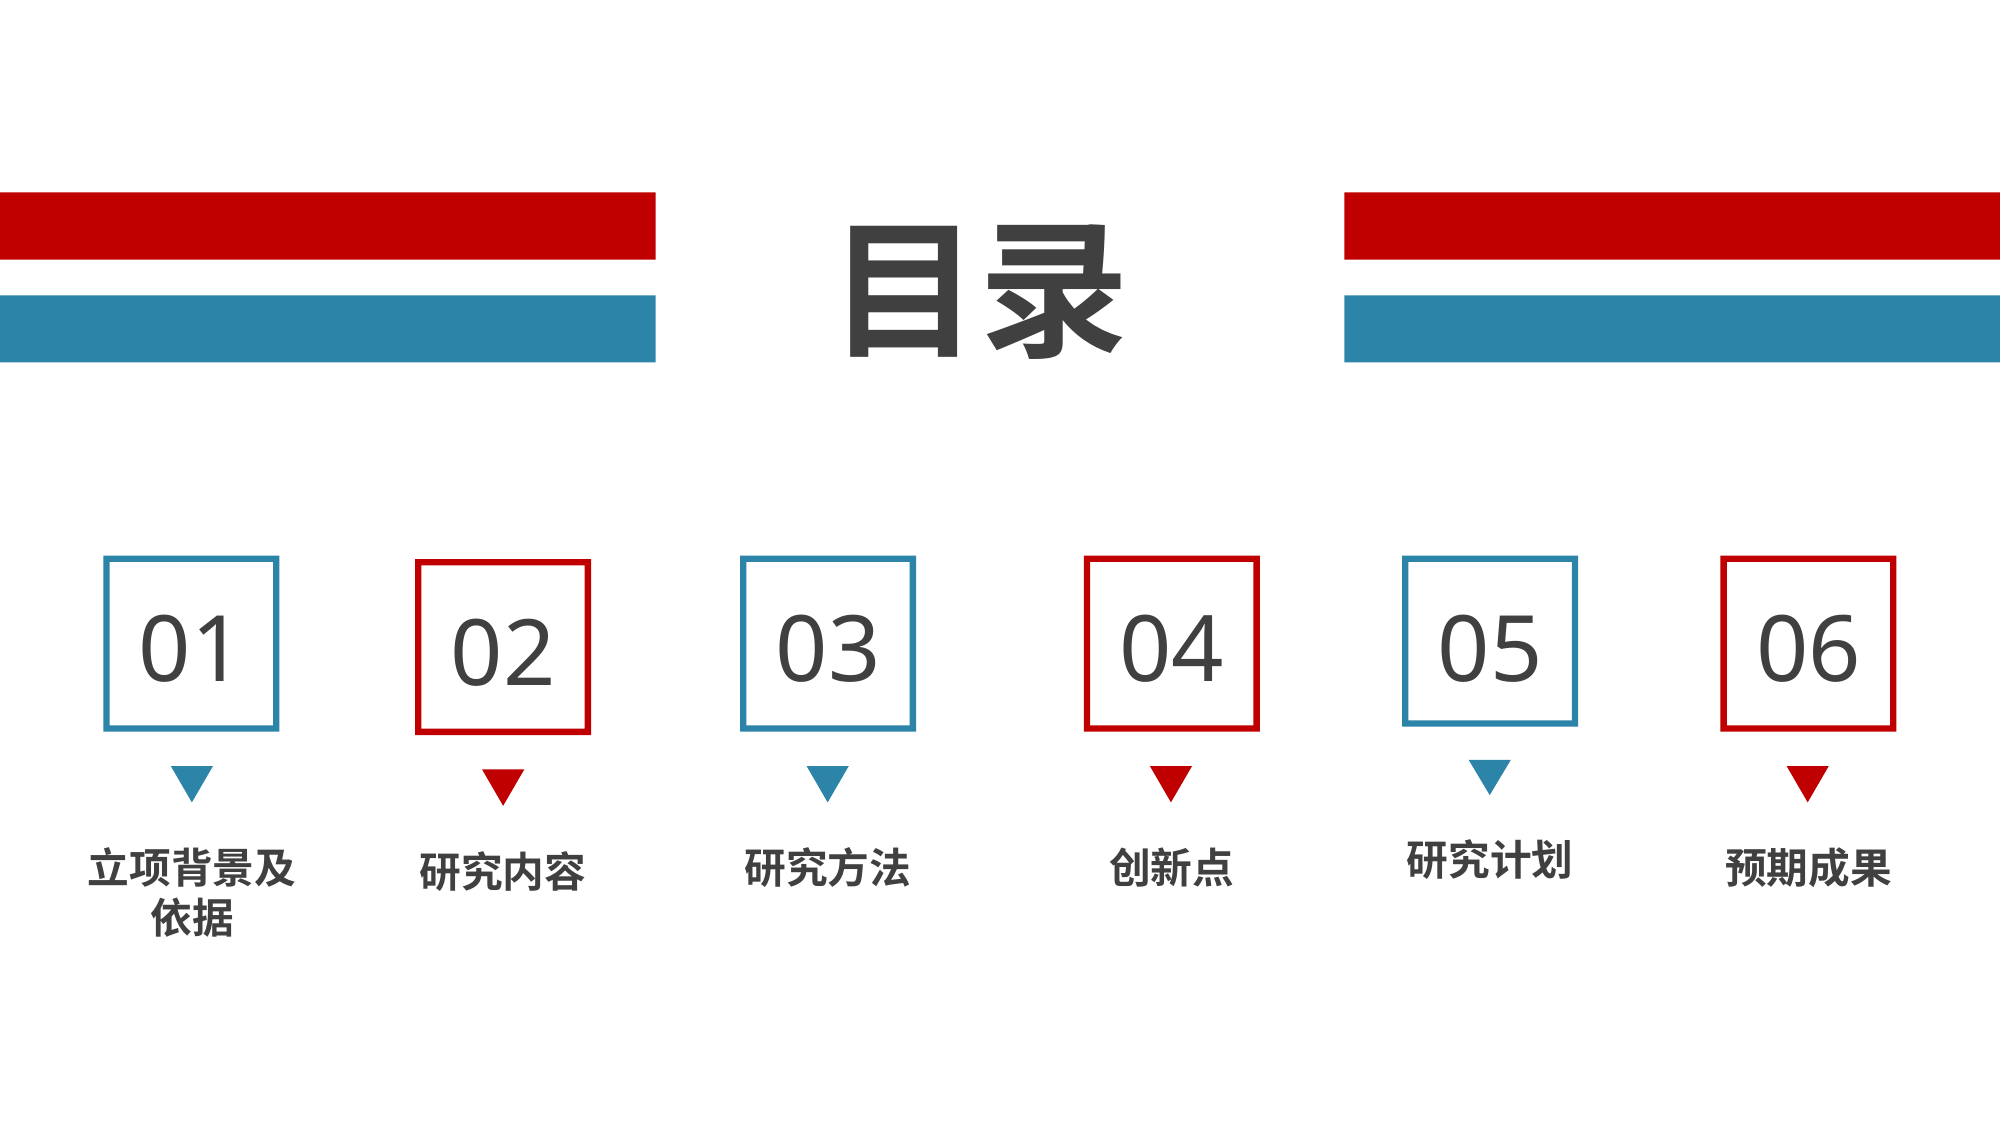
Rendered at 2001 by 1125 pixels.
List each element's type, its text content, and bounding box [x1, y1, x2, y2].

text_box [1336, 555, 1644, 900]
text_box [1018, 555, 1325, 910]
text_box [55, 555, 330, 950]
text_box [349, 559, 657, 903]
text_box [914, 0, 1085, 1125]
text_box 目录 [1085, 155, 1186, 390]
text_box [674, 555, 982, 900]
text_box 目录 [814, 155, 914, 390]
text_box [1655, 555, 1962, 910]
